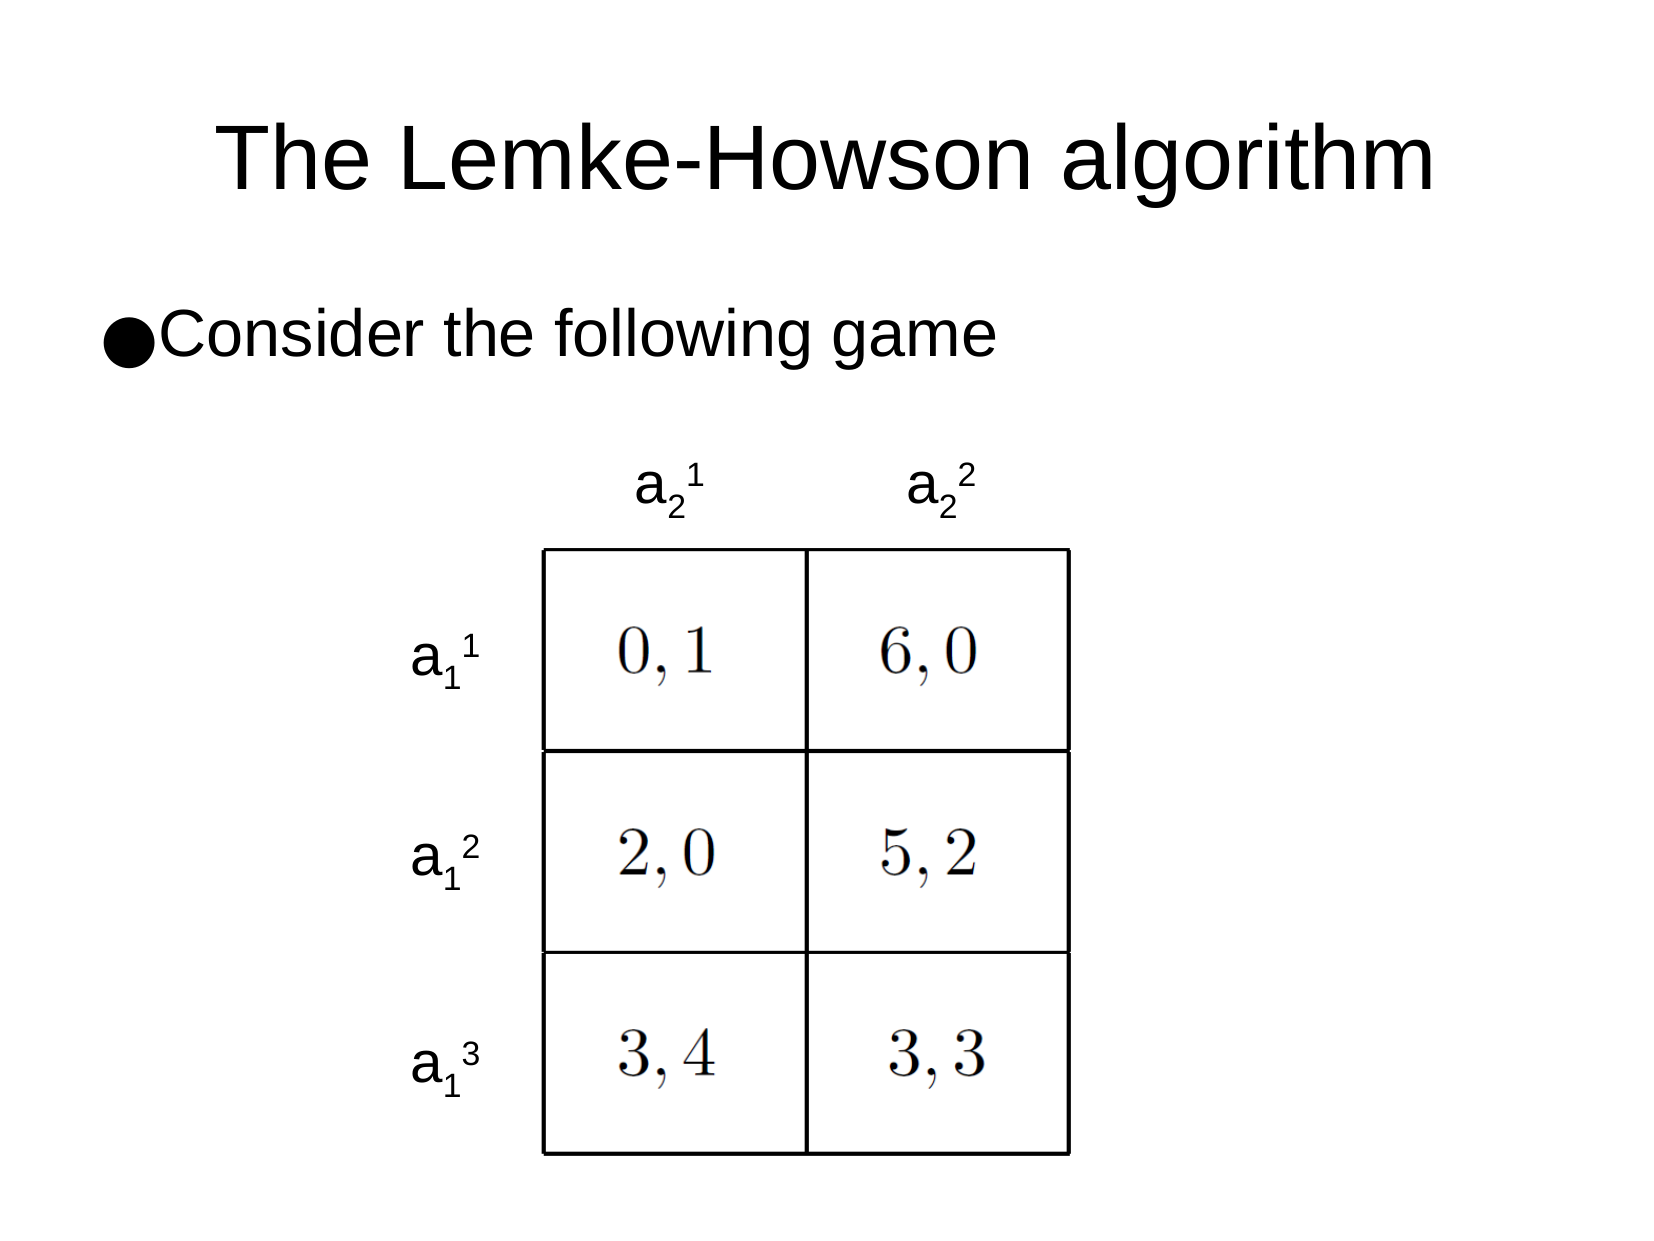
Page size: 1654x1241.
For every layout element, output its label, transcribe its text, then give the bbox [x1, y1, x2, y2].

text_box a21 [620, 437, 739, 522]
text_box a12 [395, 810, 503, 904]
text_box a22 [891, 438, 1010, 522]
picture [508, 523, 1093, 1182]
text_box a13 [395, 1016, 503, 1111]
text_box Consider the following game [82, 290, 1571, 1010]
text_box The Lemke-Howson algorithm [82, 49, 1571, 257]
text_box a11 [395, 609, 503, 704]
